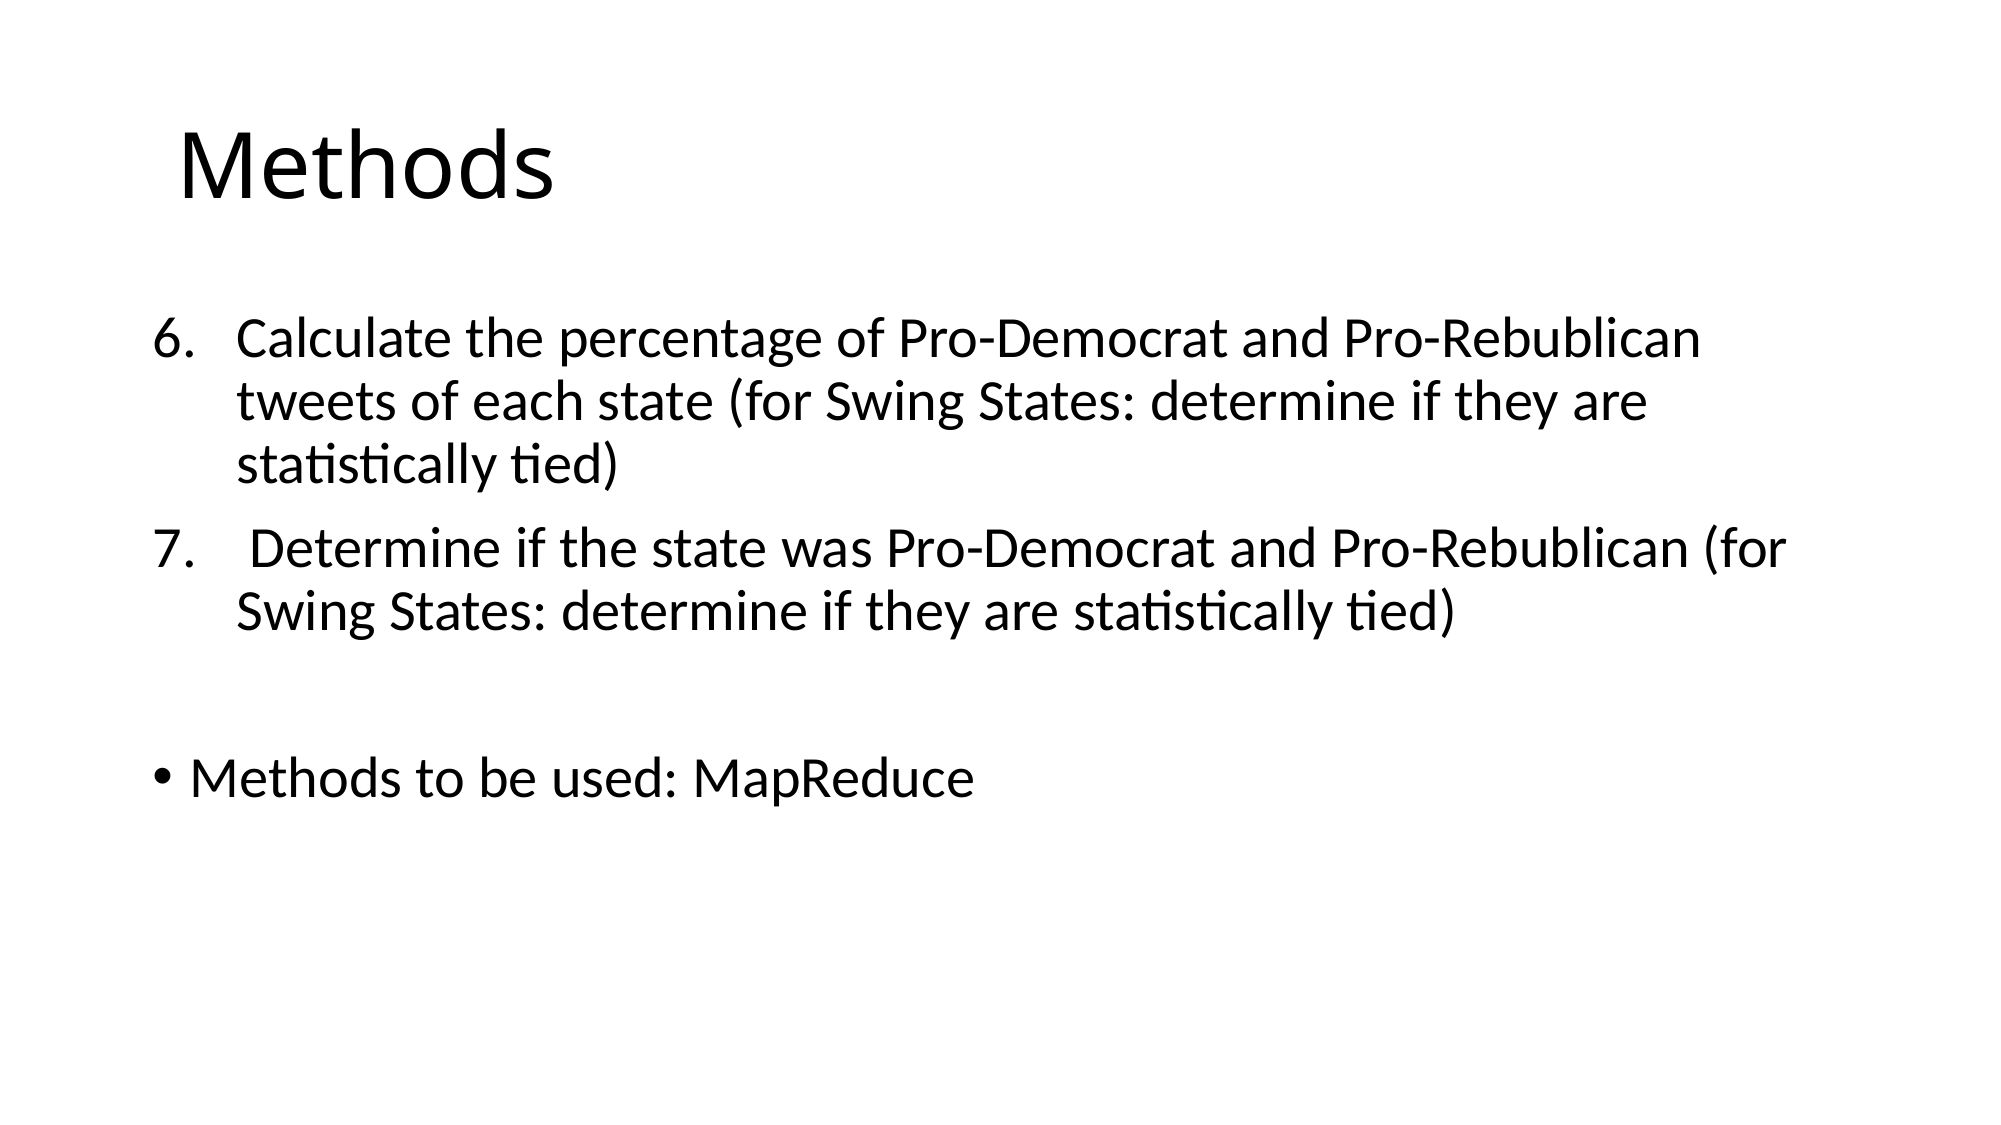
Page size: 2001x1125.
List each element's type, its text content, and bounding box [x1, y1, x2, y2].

list Calculate the percentage of Pro-Democrat and Pro-Rebublican tweets of each state (for Swing States: determine if they are statistically tied) Determine if the state was Pro-Democrat and Pro-Rebublican (for Swing States: determine if they are statistically tied) Methods to be used: MapReduce [137, 299, 1863, 1014]
title Methods [137, 59, 1863, 278]
